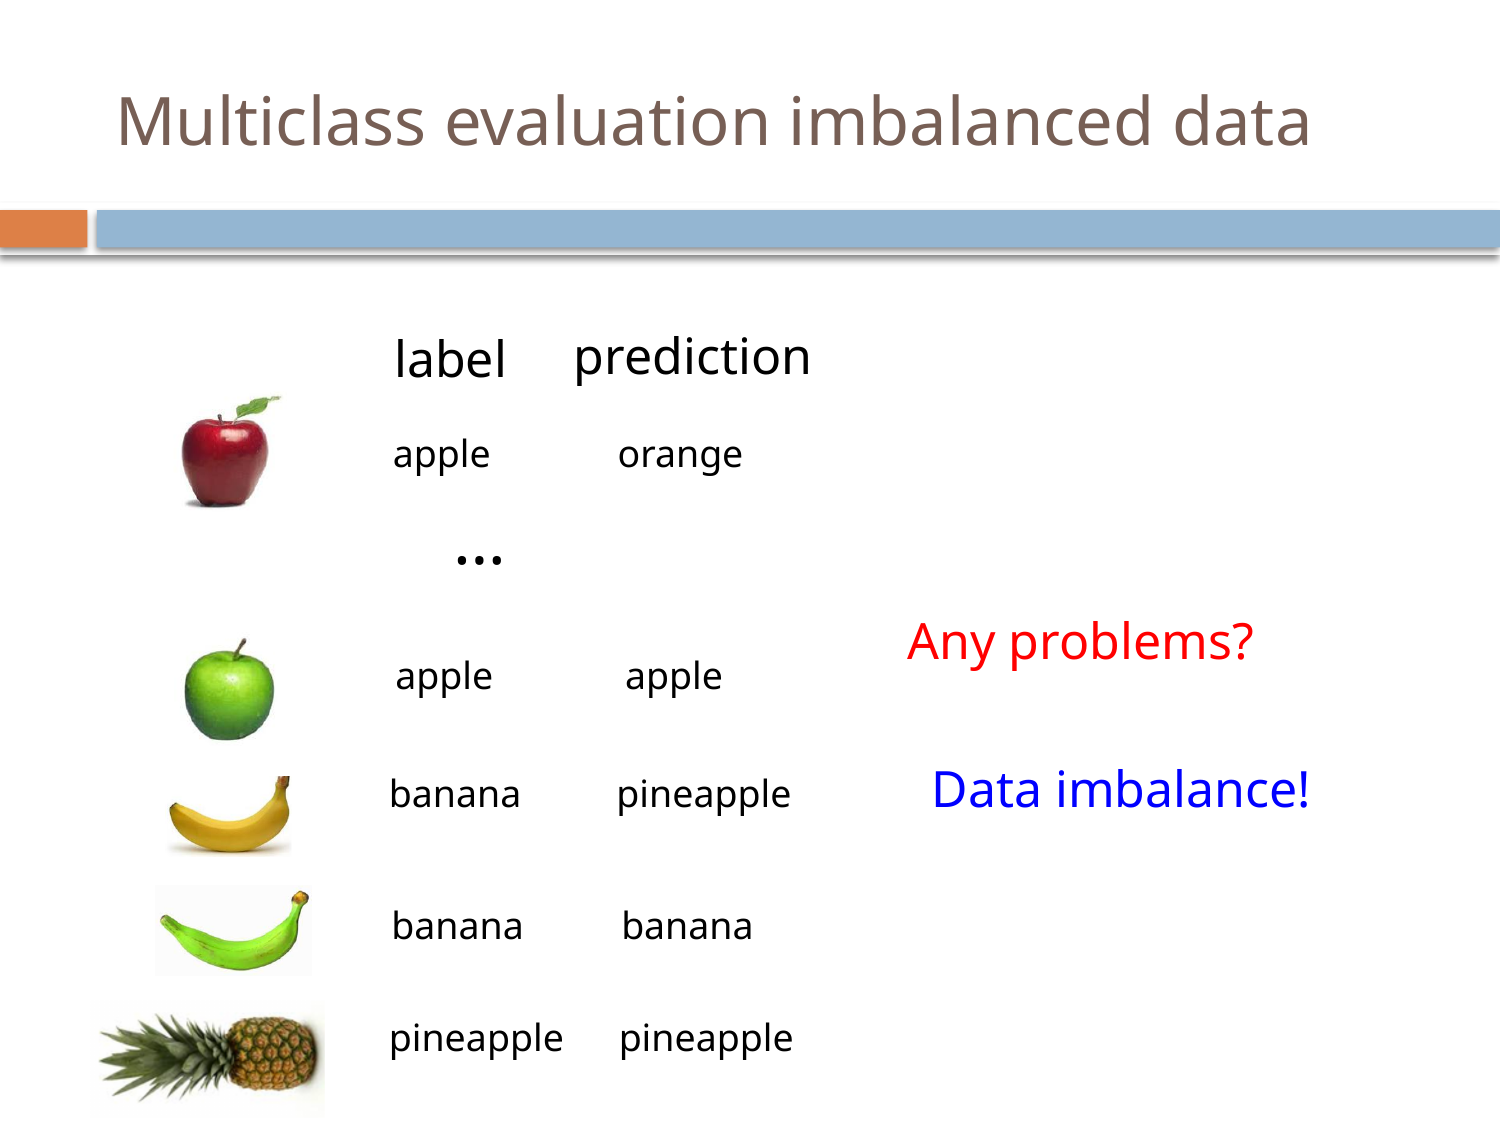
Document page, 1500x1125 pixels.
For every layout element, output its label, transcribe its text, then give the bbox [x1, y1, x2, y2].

title Multiclass evaluation imbalanced data [100, 37, 1438, 200]
text_box apple [610, 644, 738, 705]
text_box orange [602, 423, 759, 483]
text_box apple [378, 423, 506, 483]
picture [91, 885, 324, 1125]
text_box … [438, 490, 522, 586]
text_box label [379, 319, 522, 395]
picture [167, 390, 292, 512]
text_box Any problems? [892, 602, 1269, 678]
picture [160, 776, 299, 858]
text_box Data imbalance! [916, 749, 1327, 825]
text_box pineapple [601, 763, 807, 823]
text_box banana [606, 895, 769, 955]
text_box pineapple [374, 1006, 579, 1067]
text_box banana [374, 763, 537, 823]
text_box apple [380, 644, 508, 705]
picture [174, 632, 287, 746]
text_box banana [376, 895, 539, 955]
text_box prediction [559, 317, 828, 392]
text_box pineapple [604, 1006, 809, 1067]
